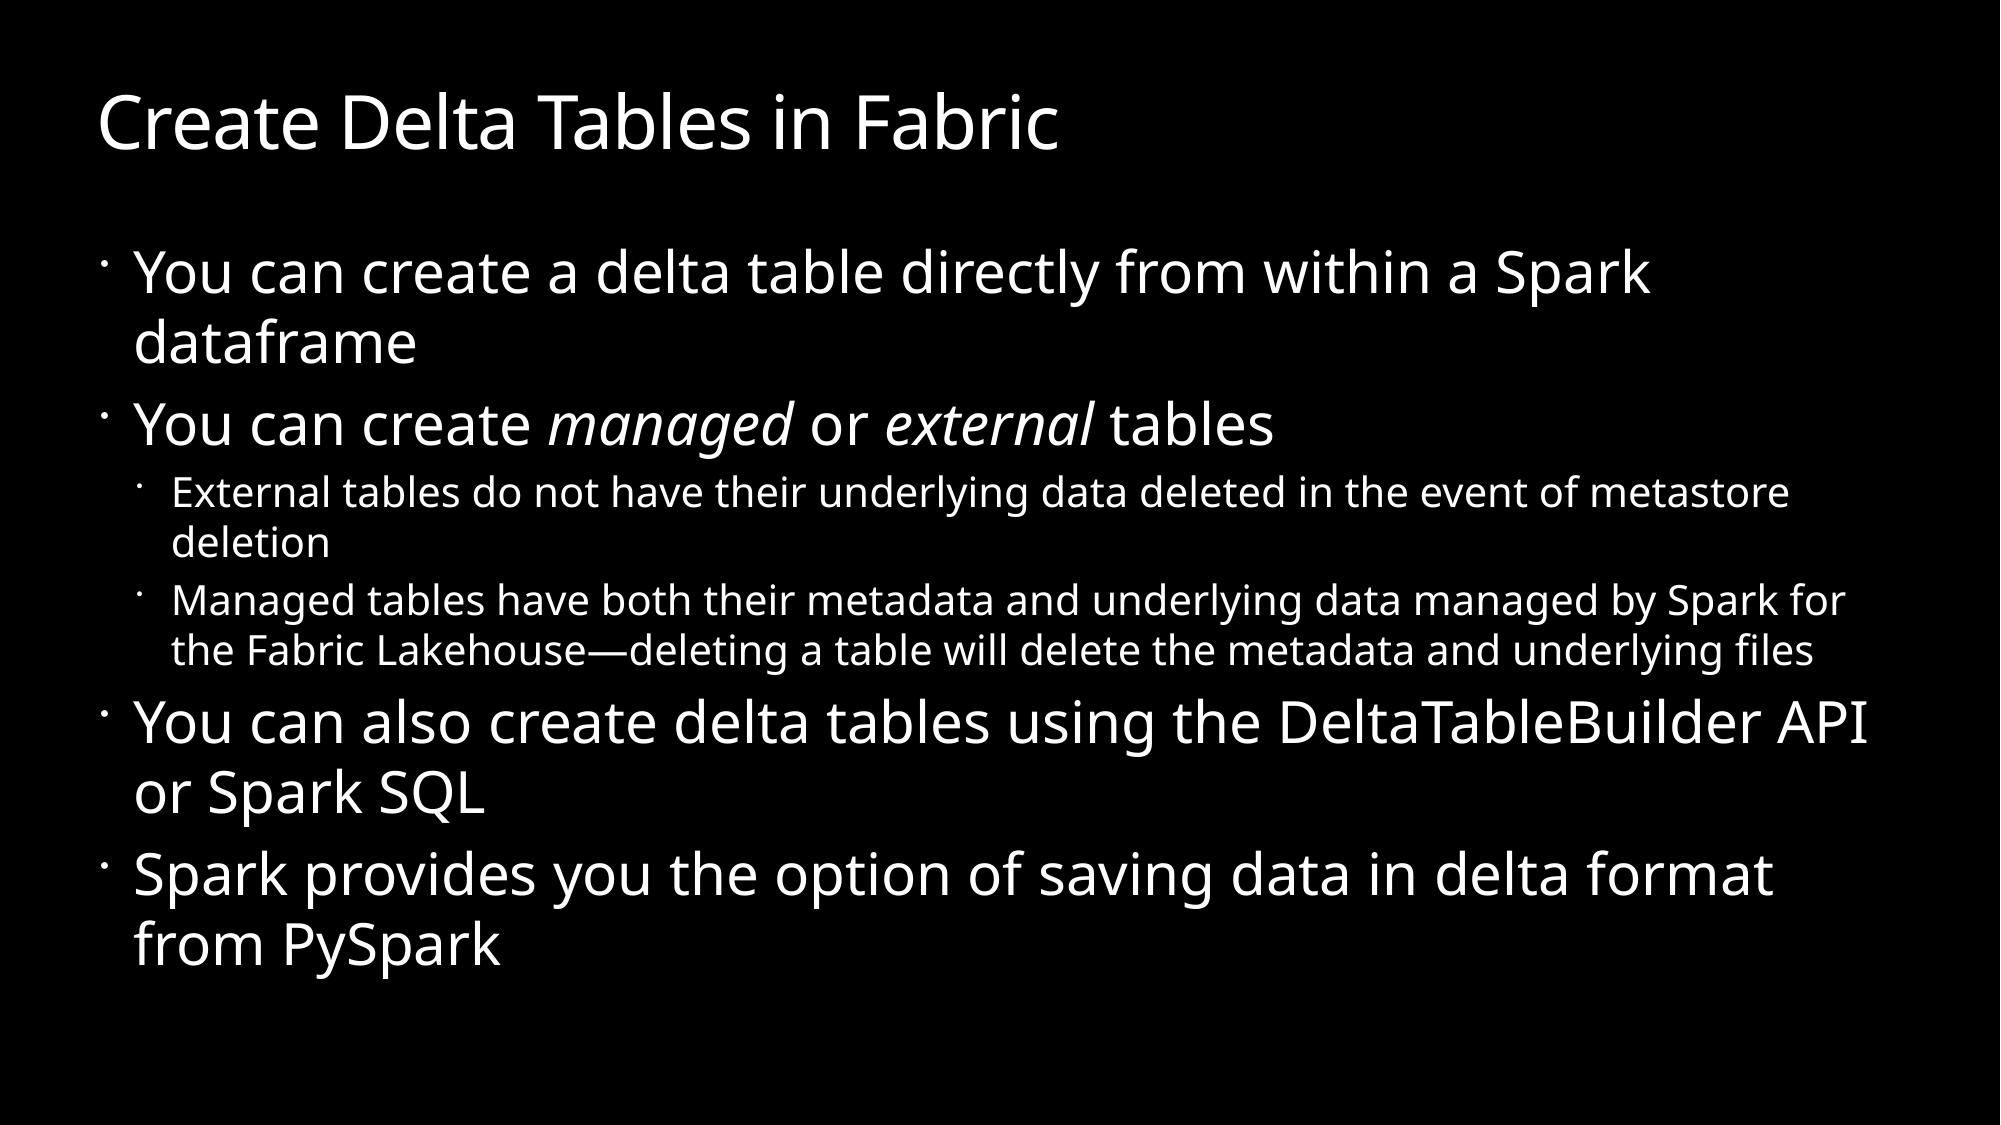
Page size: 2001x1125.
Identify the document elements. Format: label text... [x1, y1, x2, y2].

title Create Delta Tables in Fabric [96, 75, 1904, 166]
list You can create a delta table directly from within a Spark dataframe You can create managed or external tables External tables do not have their underlying data deleted in the event of metastore deletion Managed tables have both their metadata and underlying data managed by Spark for the Fabric Lakehouse—deleting a table will delete the metadata and underlying files You can also create delta tables using the DeltaTableBuilder API or Spark SQL Spark provides you the option of saving data in delta format from PySpark [95, 235, 1904, 874]
